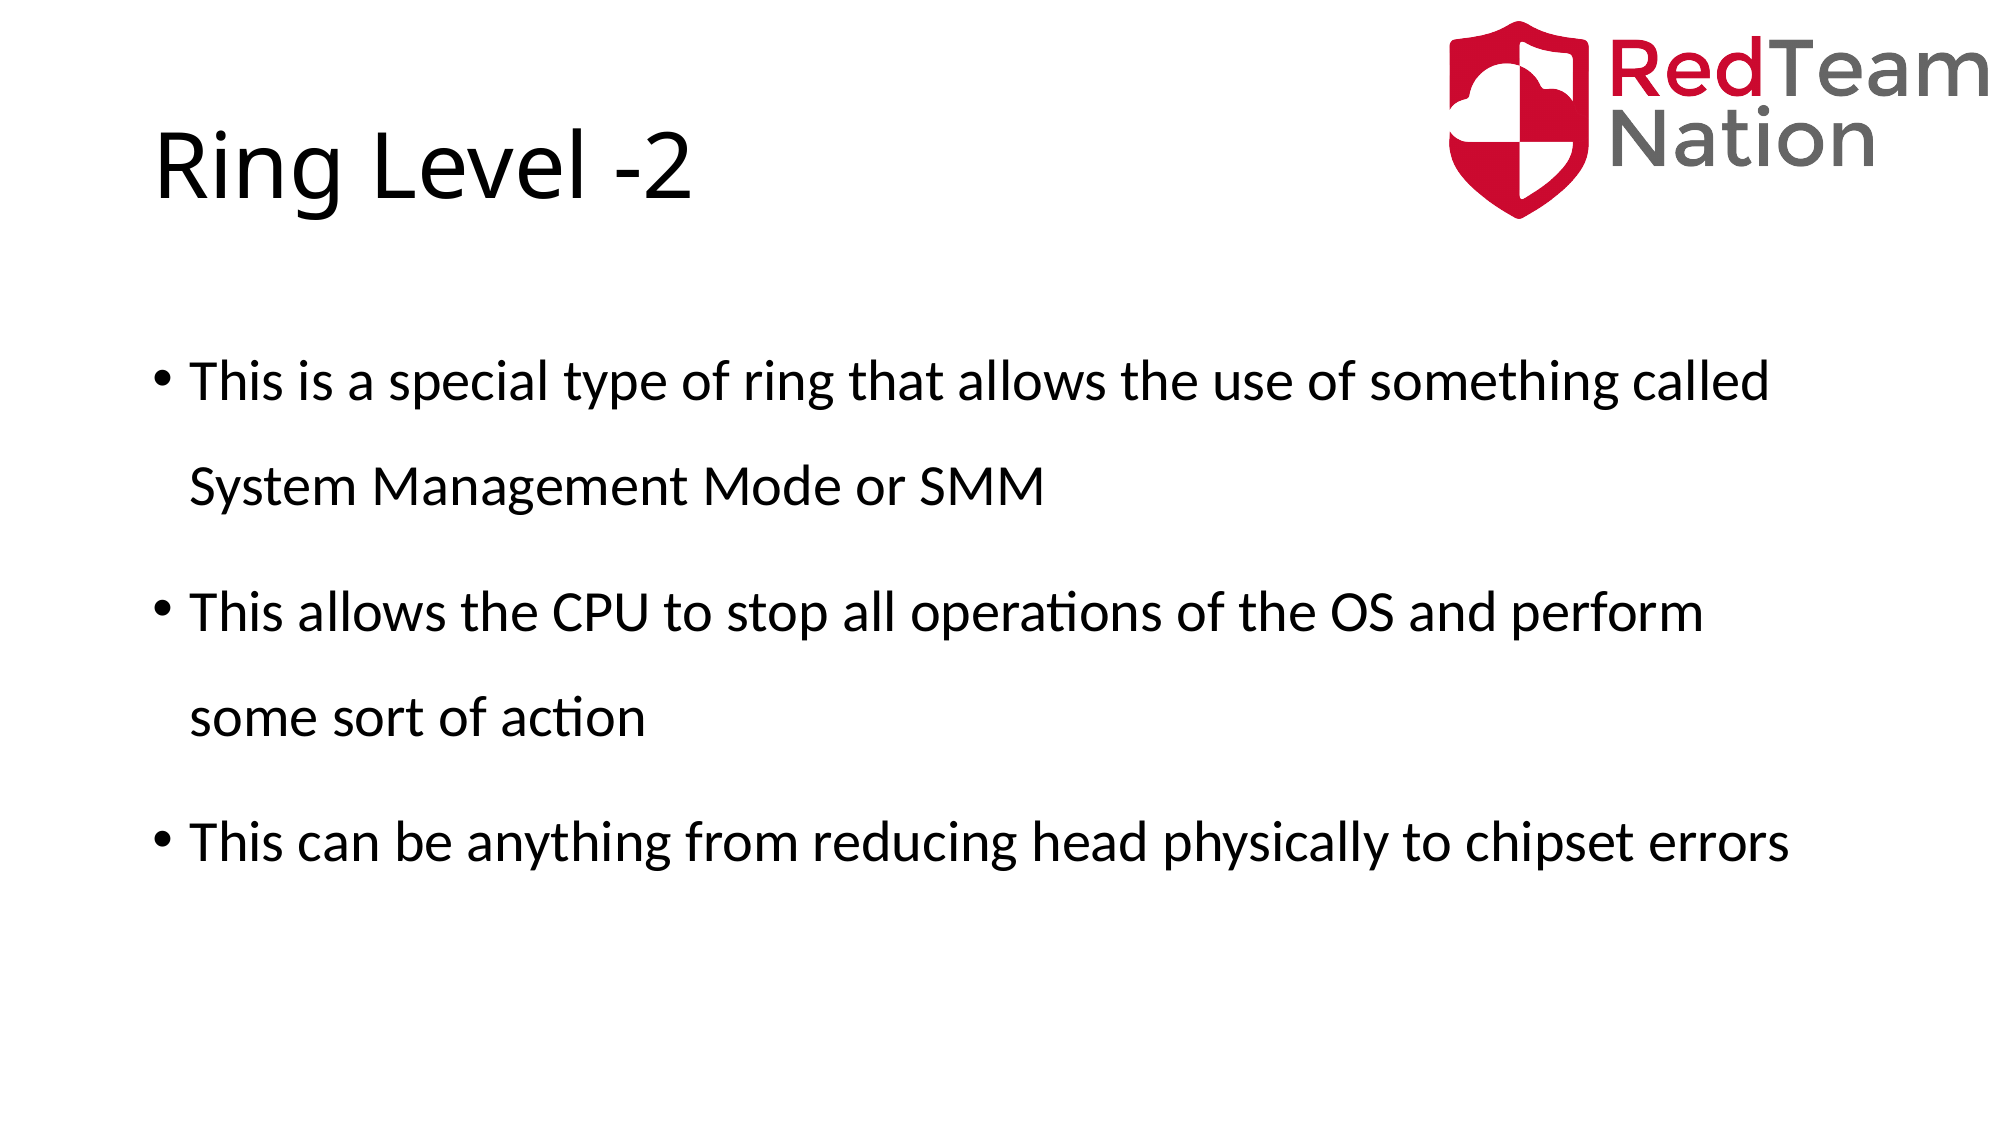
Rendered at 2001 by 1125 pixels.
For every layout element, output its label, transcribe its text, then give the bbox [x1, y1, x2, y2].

list This is a special type of ring that allows the use of something called System Management Mode or SMM This allows the CPU to stop all operations of the OS and perform some sort of action This can be anything from reducing head physically to chipset errors [137, 299, 1863, 1014]
picture [1449, 21, 1988, 220]
title Ring Level -2 [137, 59, 1863, 278]
